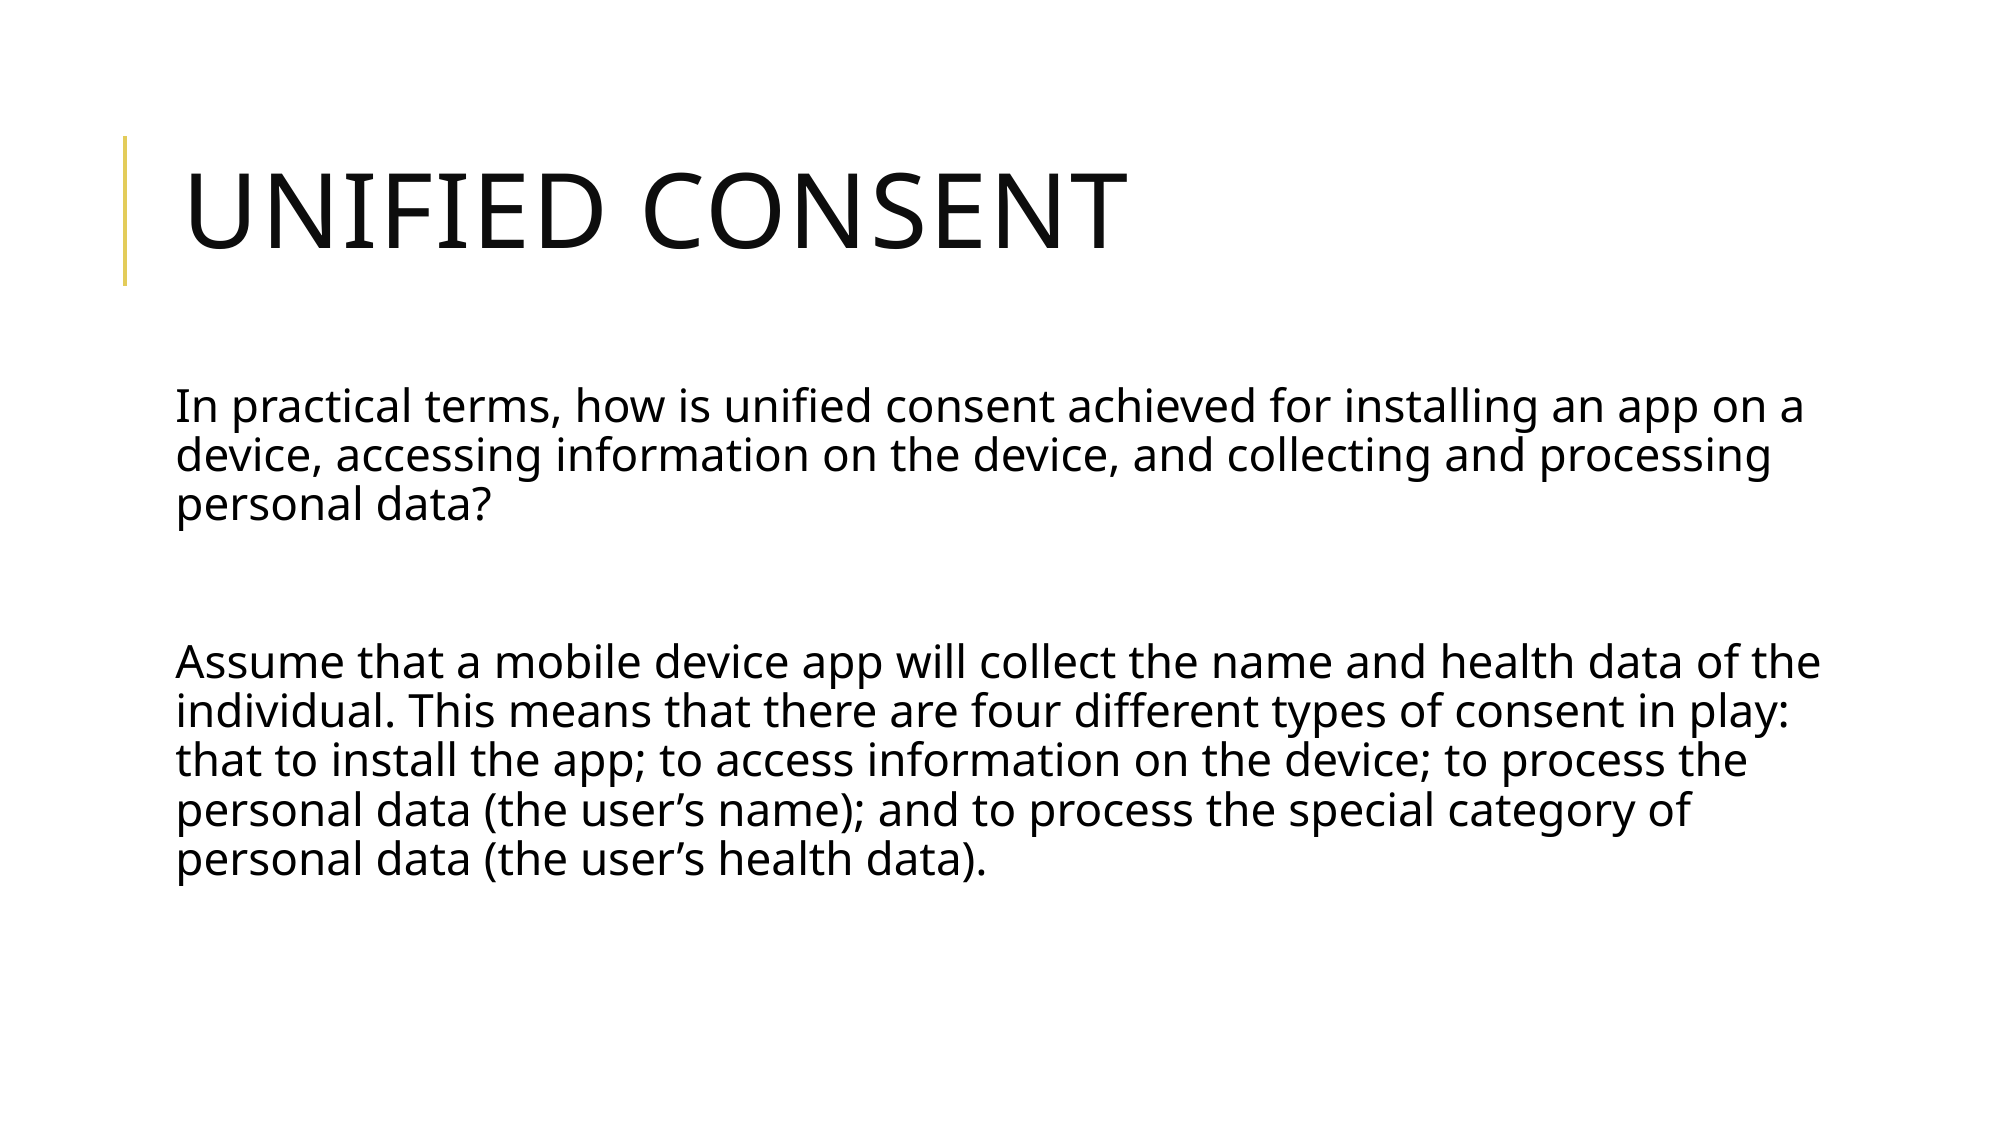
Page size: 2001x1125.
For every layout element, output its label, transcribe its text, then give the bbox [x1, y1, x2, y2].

list In practical terms, how is unified consent achieved for installing an app on a device, accessing information on the device, and collecting and processing personal data? Assume that a mobile device app will collect the name and health data of the individual. This means that there are four different types of consent in play: that to install the app; to access information on the device; to process the personal data (the user’s name); and to process the special category of personal data (the user’s health data). [168, 375, 1857, 1035]
title Unified consent [168, 96, 1763, 342]
